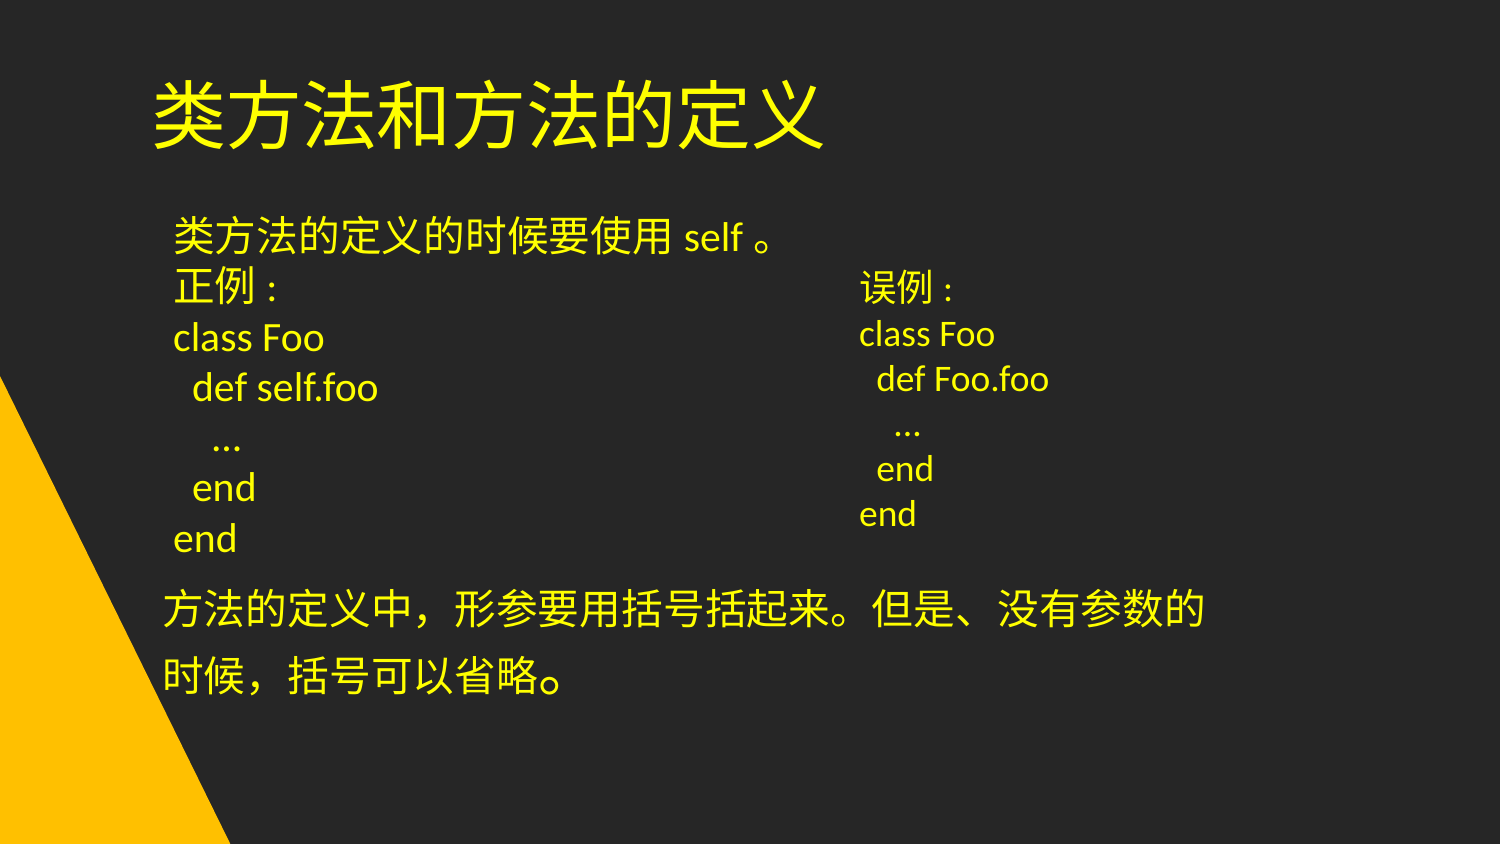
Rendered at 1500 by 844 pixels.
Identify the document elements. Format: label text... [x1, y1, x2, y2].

text_box 类方法和方法的定义 [137, 61, 1246, 167]
text_box 类方法的定义的时候要使用self。 正例: class Foo def self.foo ... end end [158, 202, 1342, 568]
text_box 误例: class Foo def Foo.foo ... end end [844, 256, 1365, 587]
text_box [0, 374, 233, 844]
text_box 方法的定义中，形参要用括号括起来。但是、没有参数的时候，括号可以省略。 [147, 575, 1256, 711]
